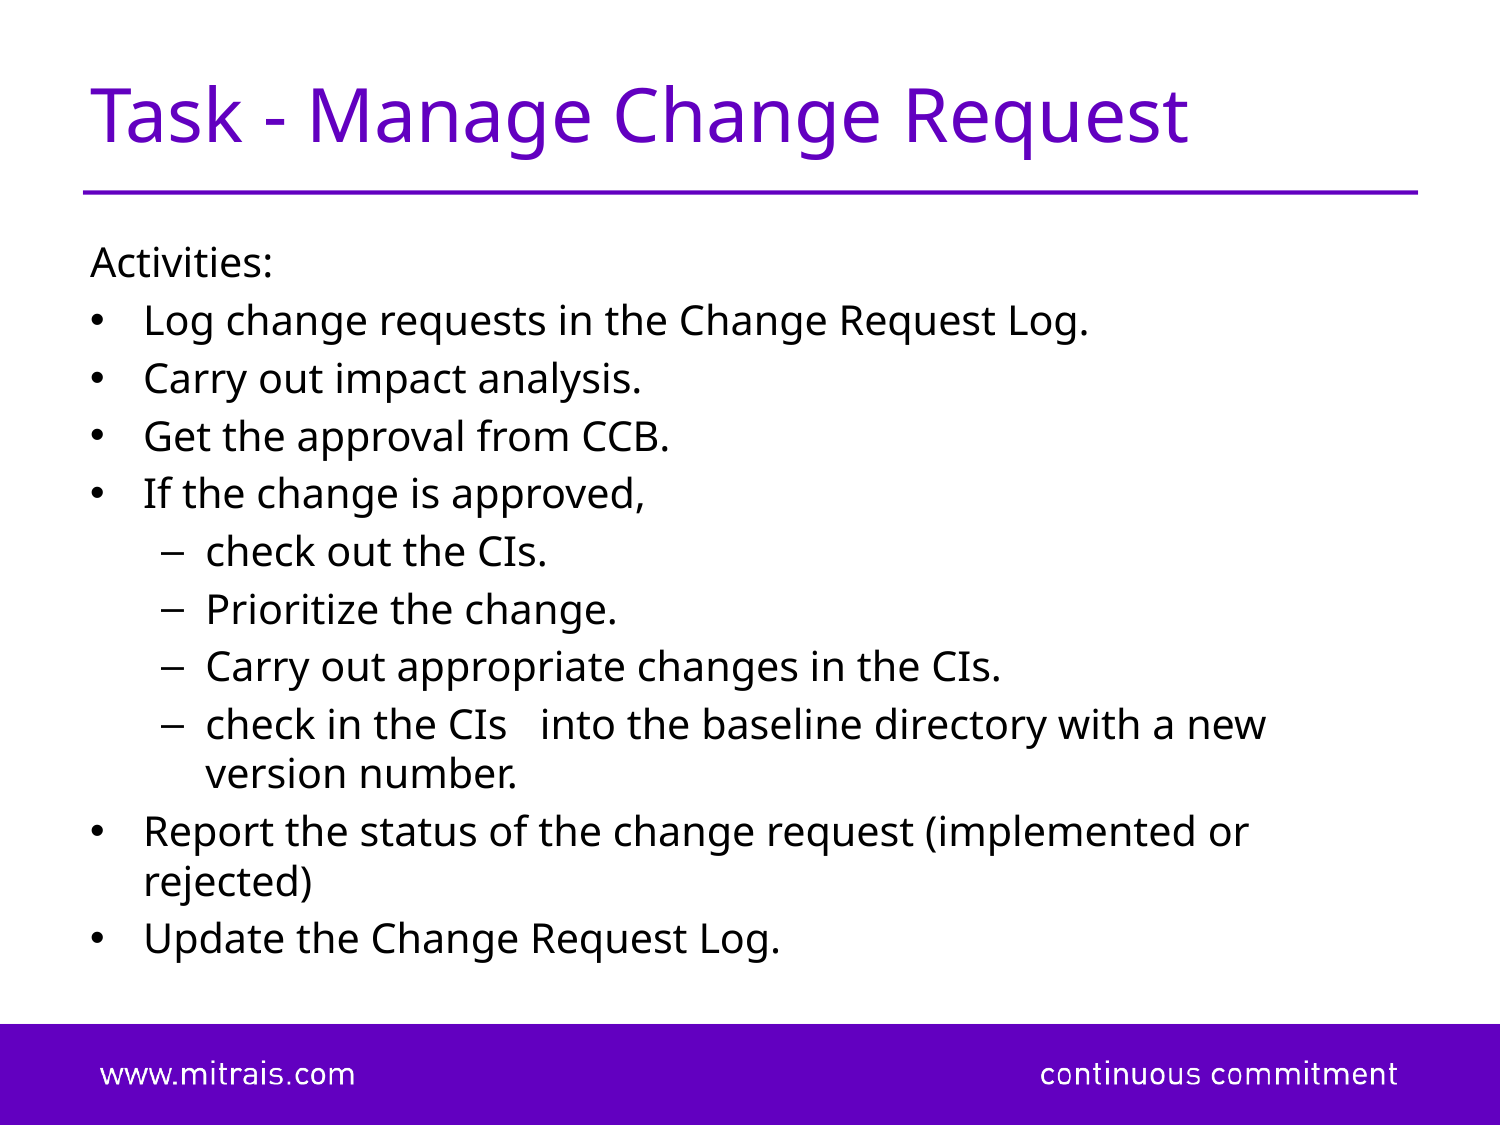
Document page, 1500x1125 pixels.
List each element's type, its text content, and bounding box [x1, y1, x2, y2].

list Activities: Log change requests in the Change Request Log. Carry out impact analysis. Get the approval from CCB. If the change is approved, check out the CIs. Prioritize the change. Carry out appropriate changes in the CIs. check in the CIs into the baseline directory with a new version number. Report the status of the change request (implemented or rejected) Update the Change Request Log. [75, 229, 1425, 980]
title Task - Manage Change Request [75, 45, 1425, 180]
picture [0, 0, 1500, 1125]
